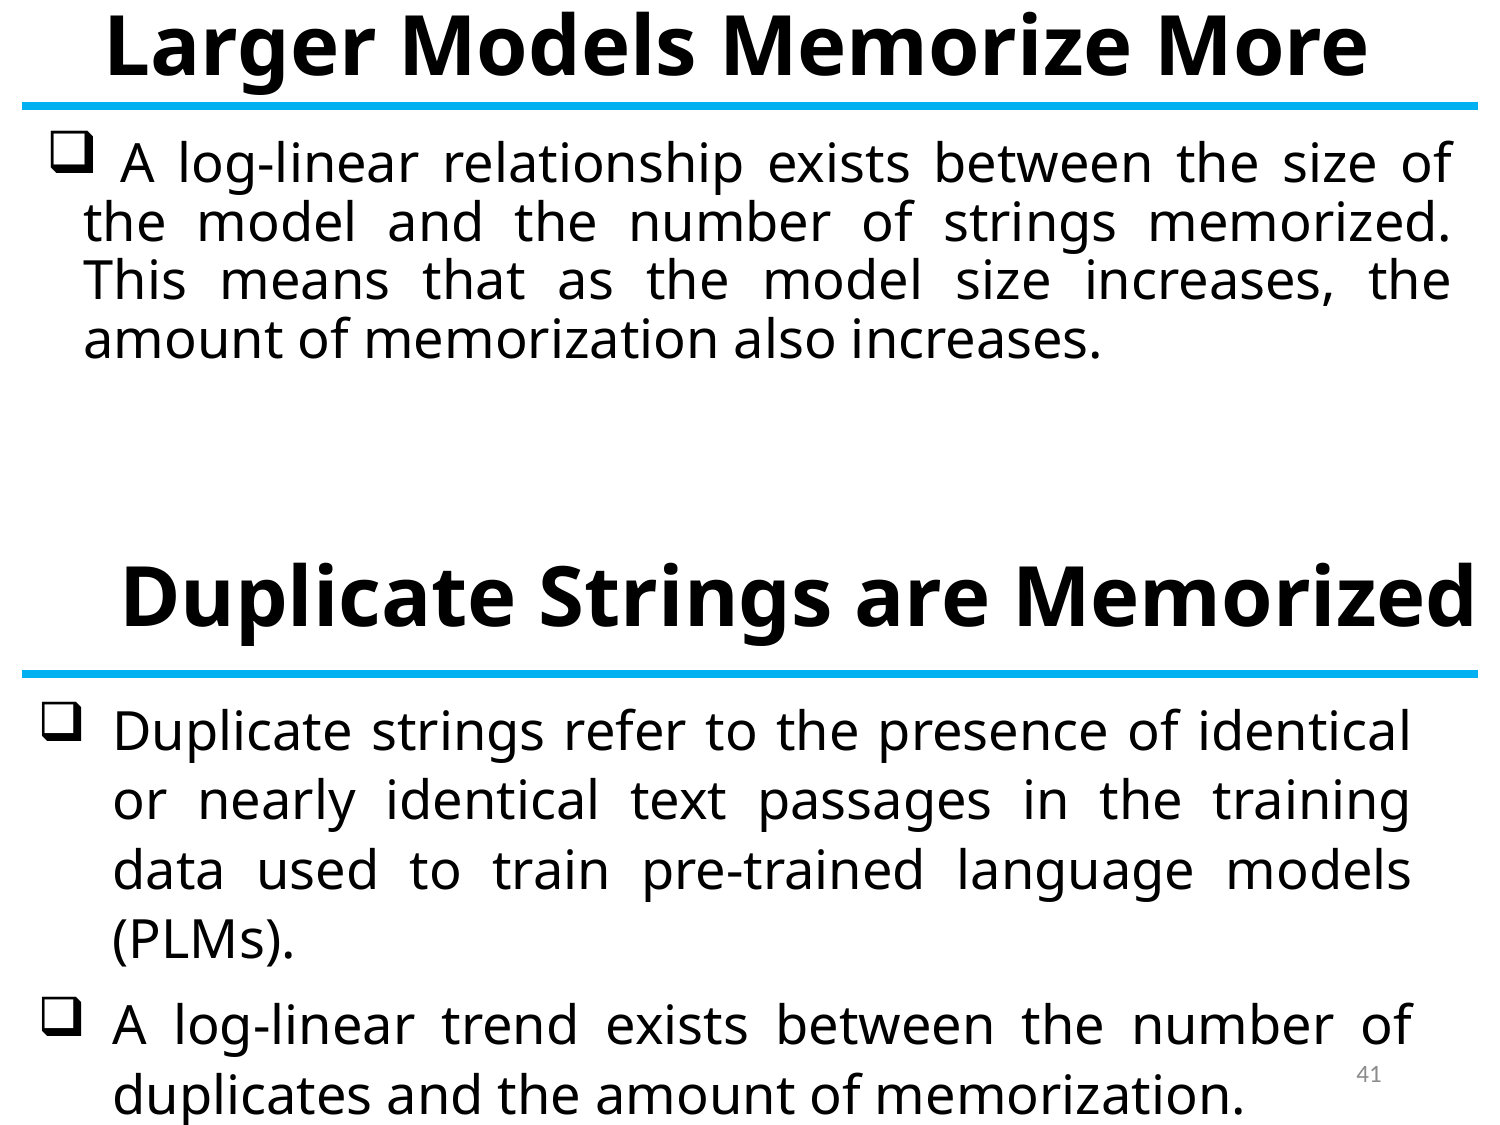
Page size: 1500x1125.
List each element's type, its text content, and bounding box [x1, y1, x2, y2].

slide_number 41 [1059, 1042, 1397, 1103]
text_box Duplicate Strings are Memorized [0, 515, 1500, 685]
text_box [22, 102, 1478, 110]
title Larger Models Memorize More [0, 0, 1500, 134]
list A log-linear relationship exists between the size of the model and the number of strings memorized. This means that as the model size increases, the amount of memorization also increases. [31, 124, 1469, 397]
text_box Duplicate strings refer to the presence of identical or nearly identical text passages in the training data used to train pre-trained language models (PLMs). A log-linear trend exists between the number of duplicates and the amount of memorization. [22, 684, 1429, 1125]
